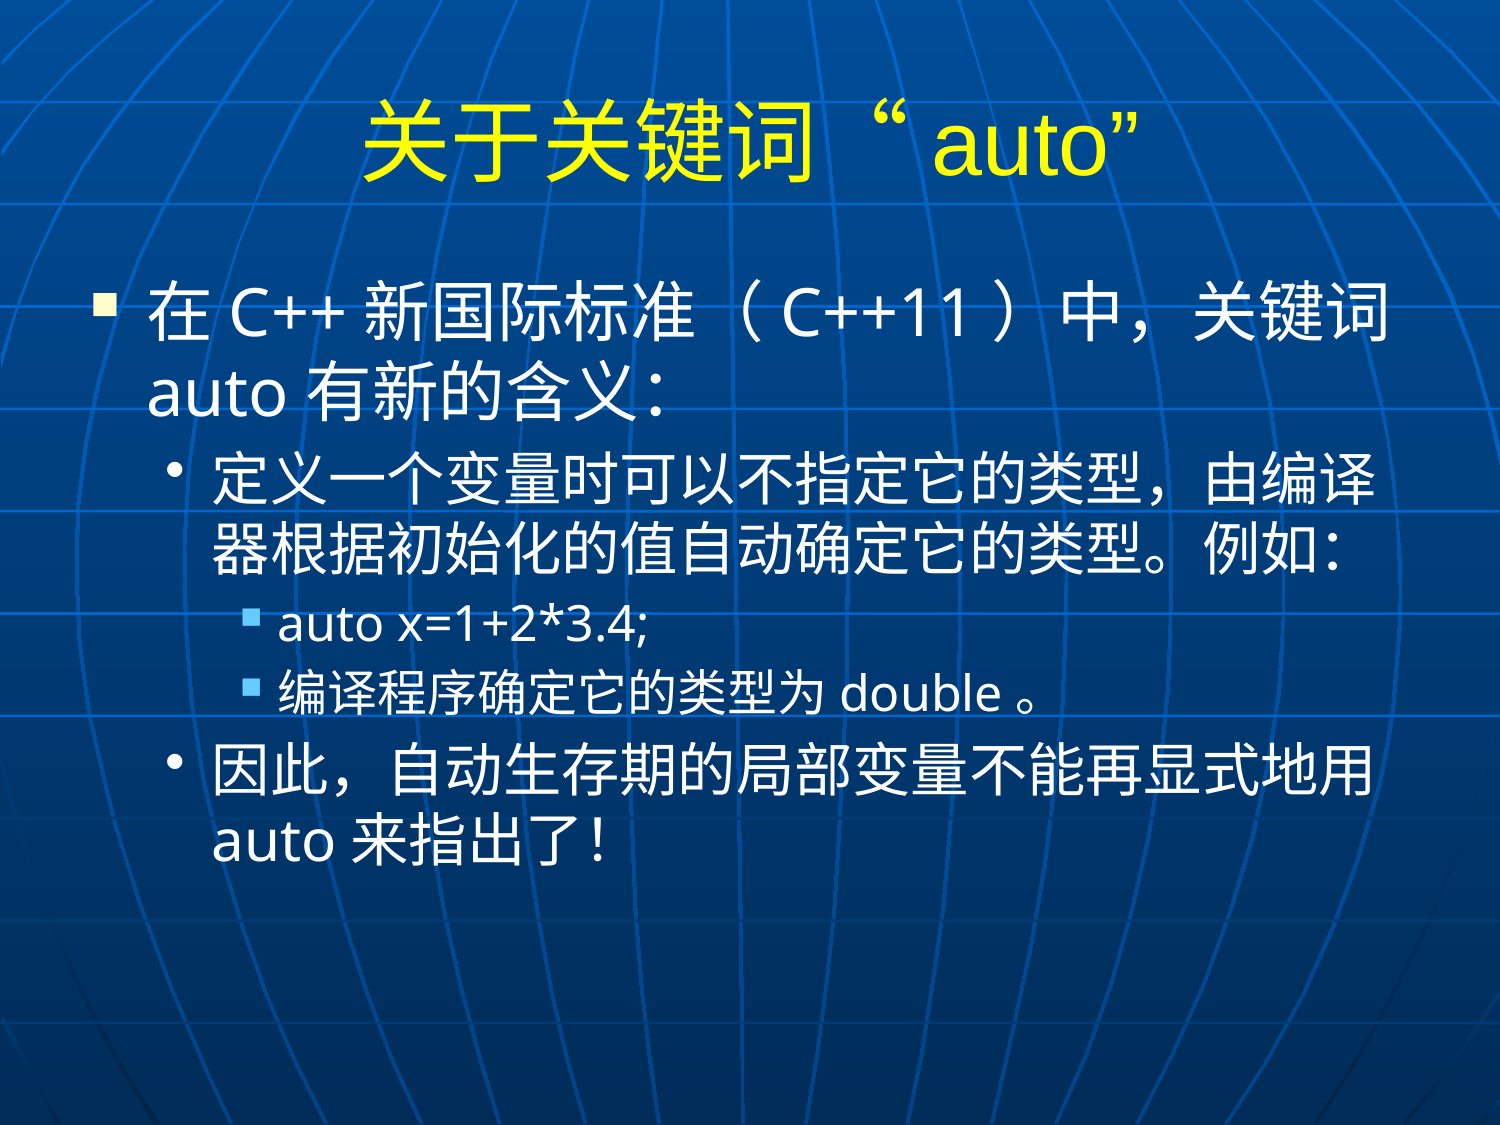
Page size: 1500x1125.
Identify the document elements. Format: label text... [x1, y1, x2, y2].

list 在C++新国际标准（C++11）中，关键词auto有新的含义： 定义一个变量时可以不指定它的类型，由编译器根据初始化的值自动确定它的类型。例如： auto x=1+2*3.4; 编译程序确定它的类型为double。 因此，自动生存期的局部变量不能再显式地用auto来指出了！ [75, 262, 1425, 1006]
title 关于关键词“auto” [75, 45, 1425, 233]
